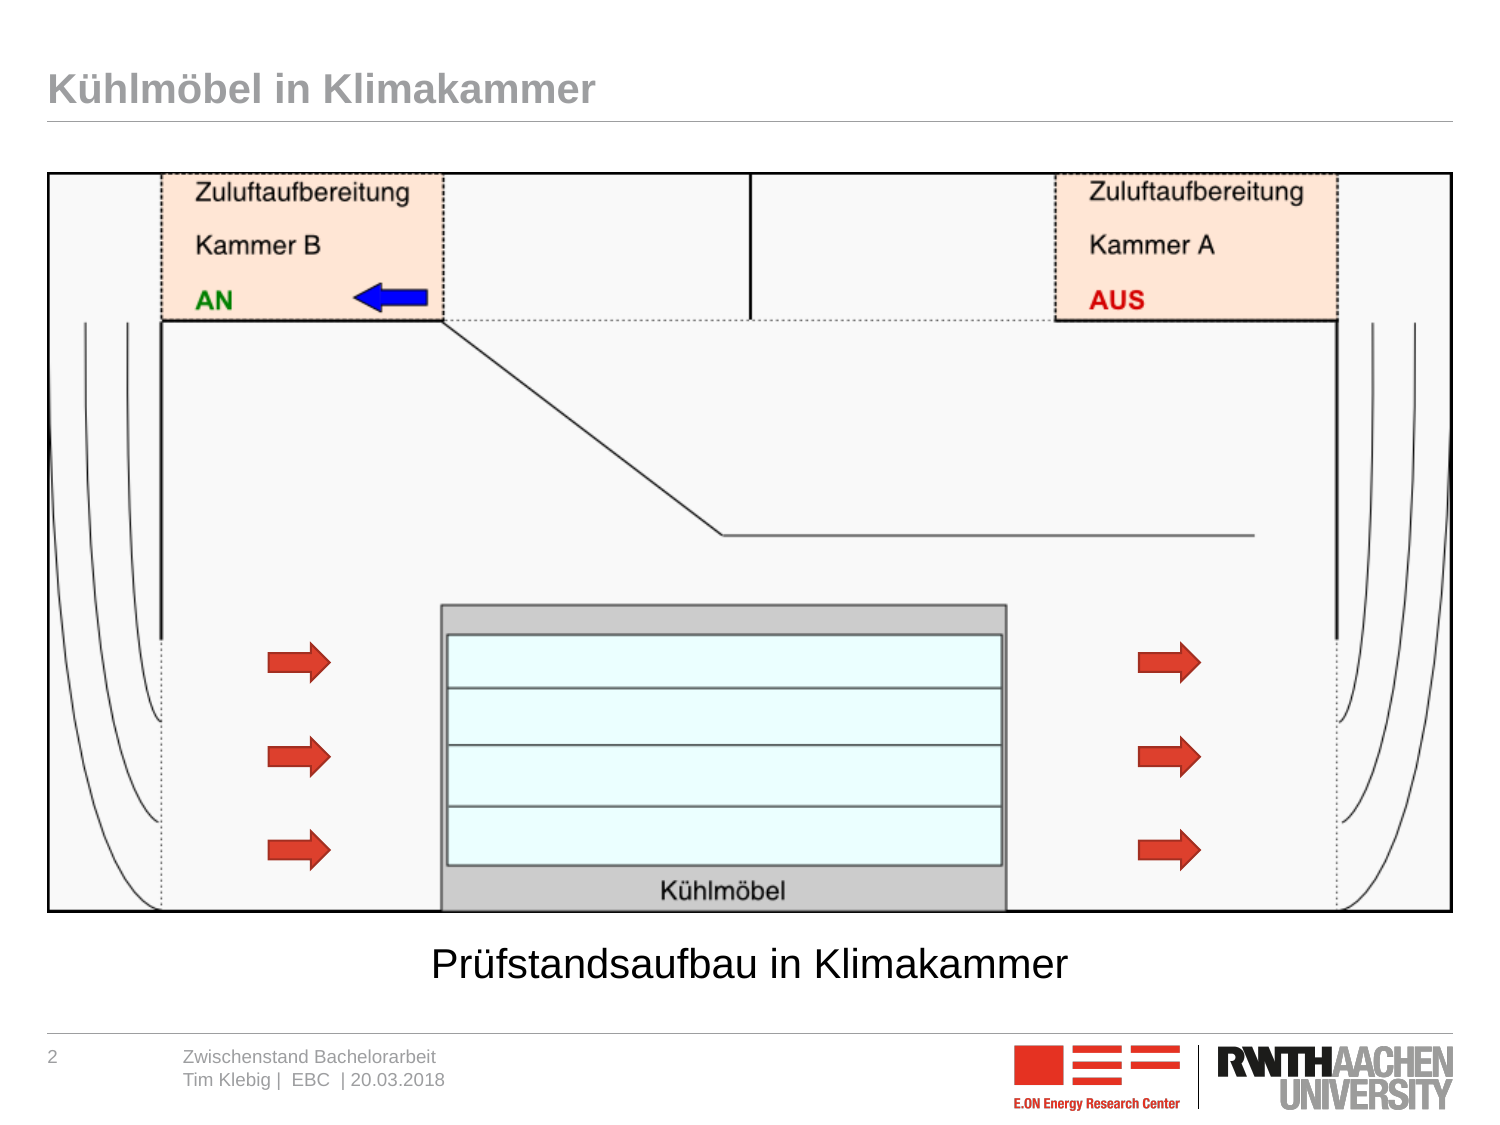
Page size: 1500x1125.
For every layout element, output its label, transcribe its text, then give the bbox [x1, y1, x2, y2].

list Prüfstandsaufbau in Klimakammer [47, 928, 1453, 1011]
title Kühlmöbel in Klimakammer [47, 23, 1453, 113]
picture [1218, 1046, 1453, 1111]
picture [1013, 1045, 1180, 1112]
picture [47, 172, 1453, 913]
